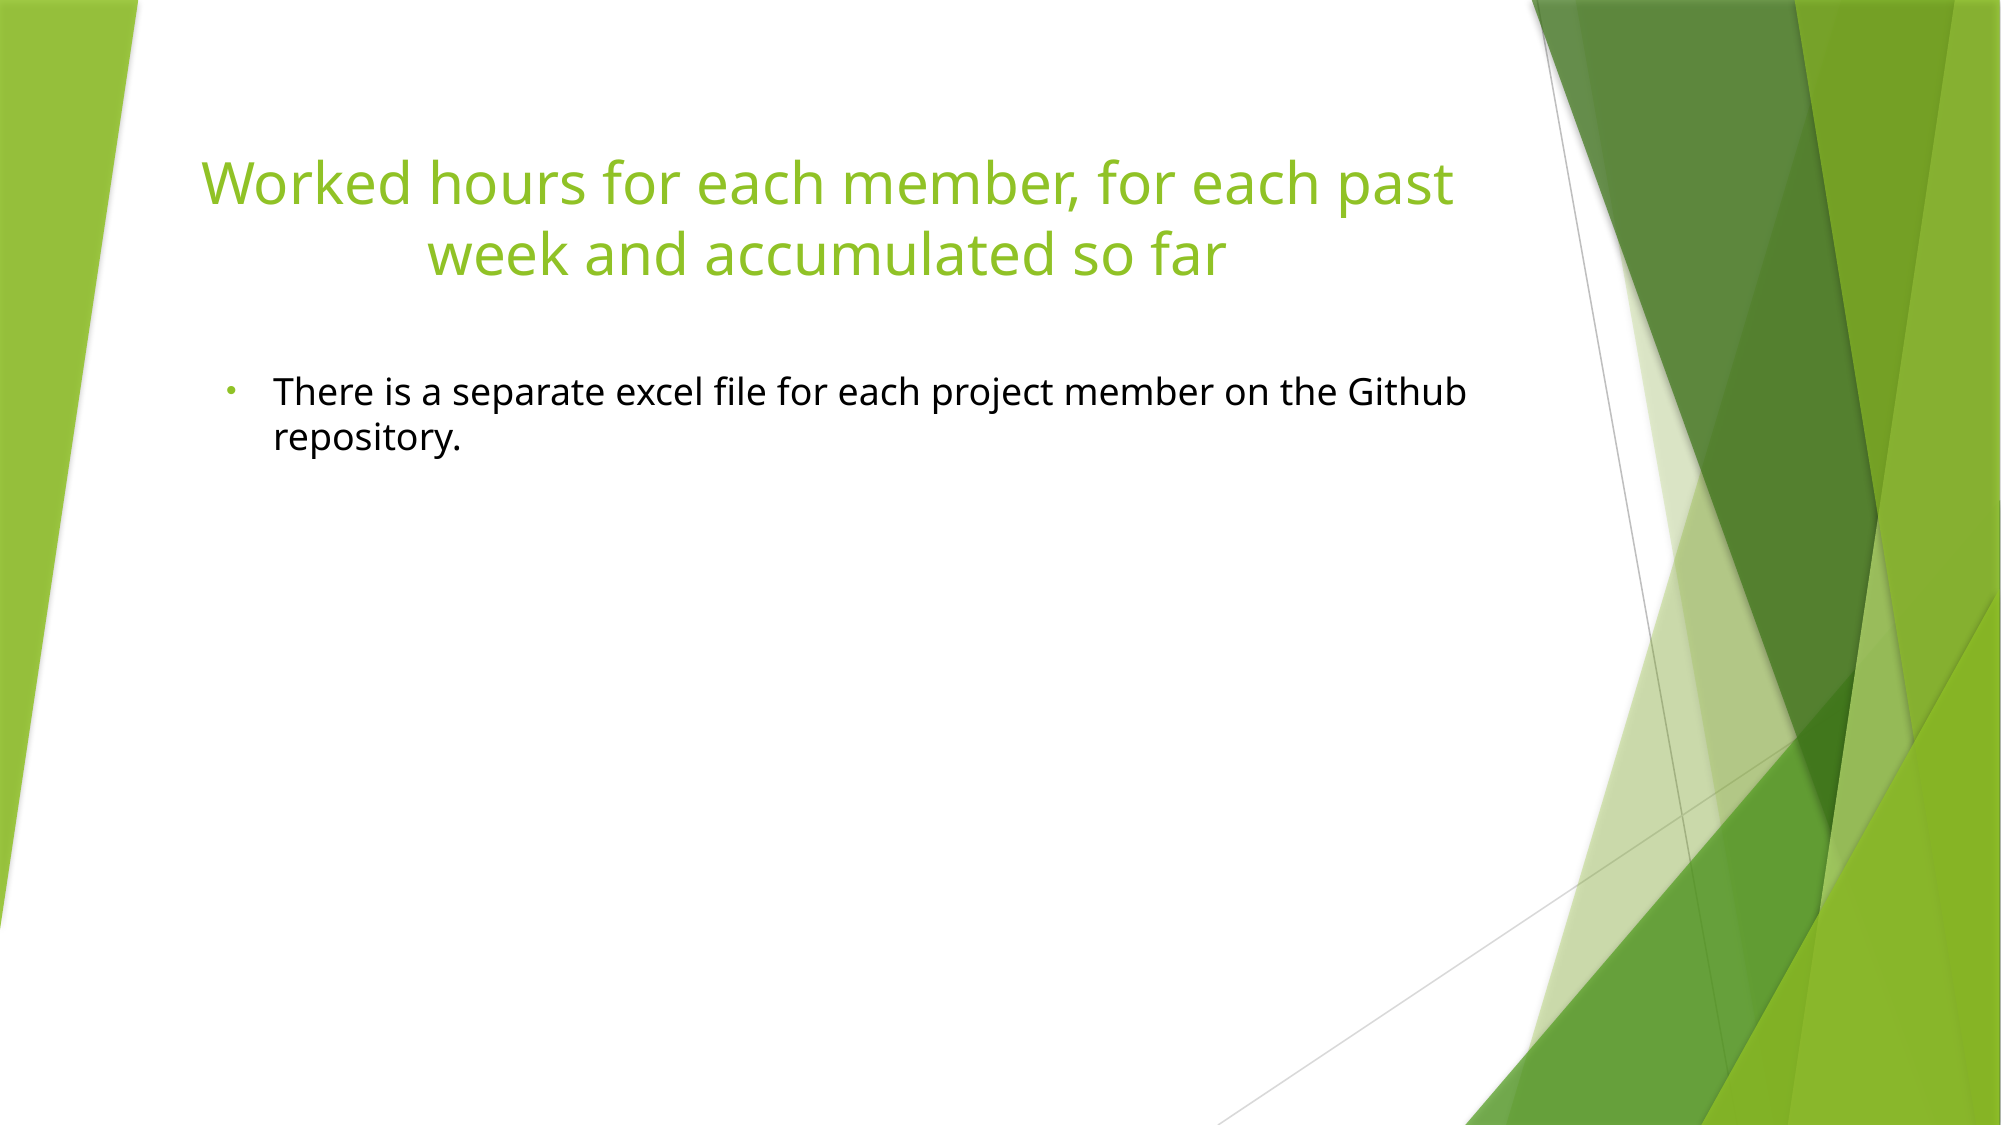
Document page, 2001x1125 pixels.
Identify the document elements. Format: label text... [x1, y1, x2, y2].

title Worked hours for each member, for each past week and accumulated so far [134, 136, 1522, 295]
subtitle There is a separate excel file for each project member on the Github repository. [211, 360, 1486, 541]
